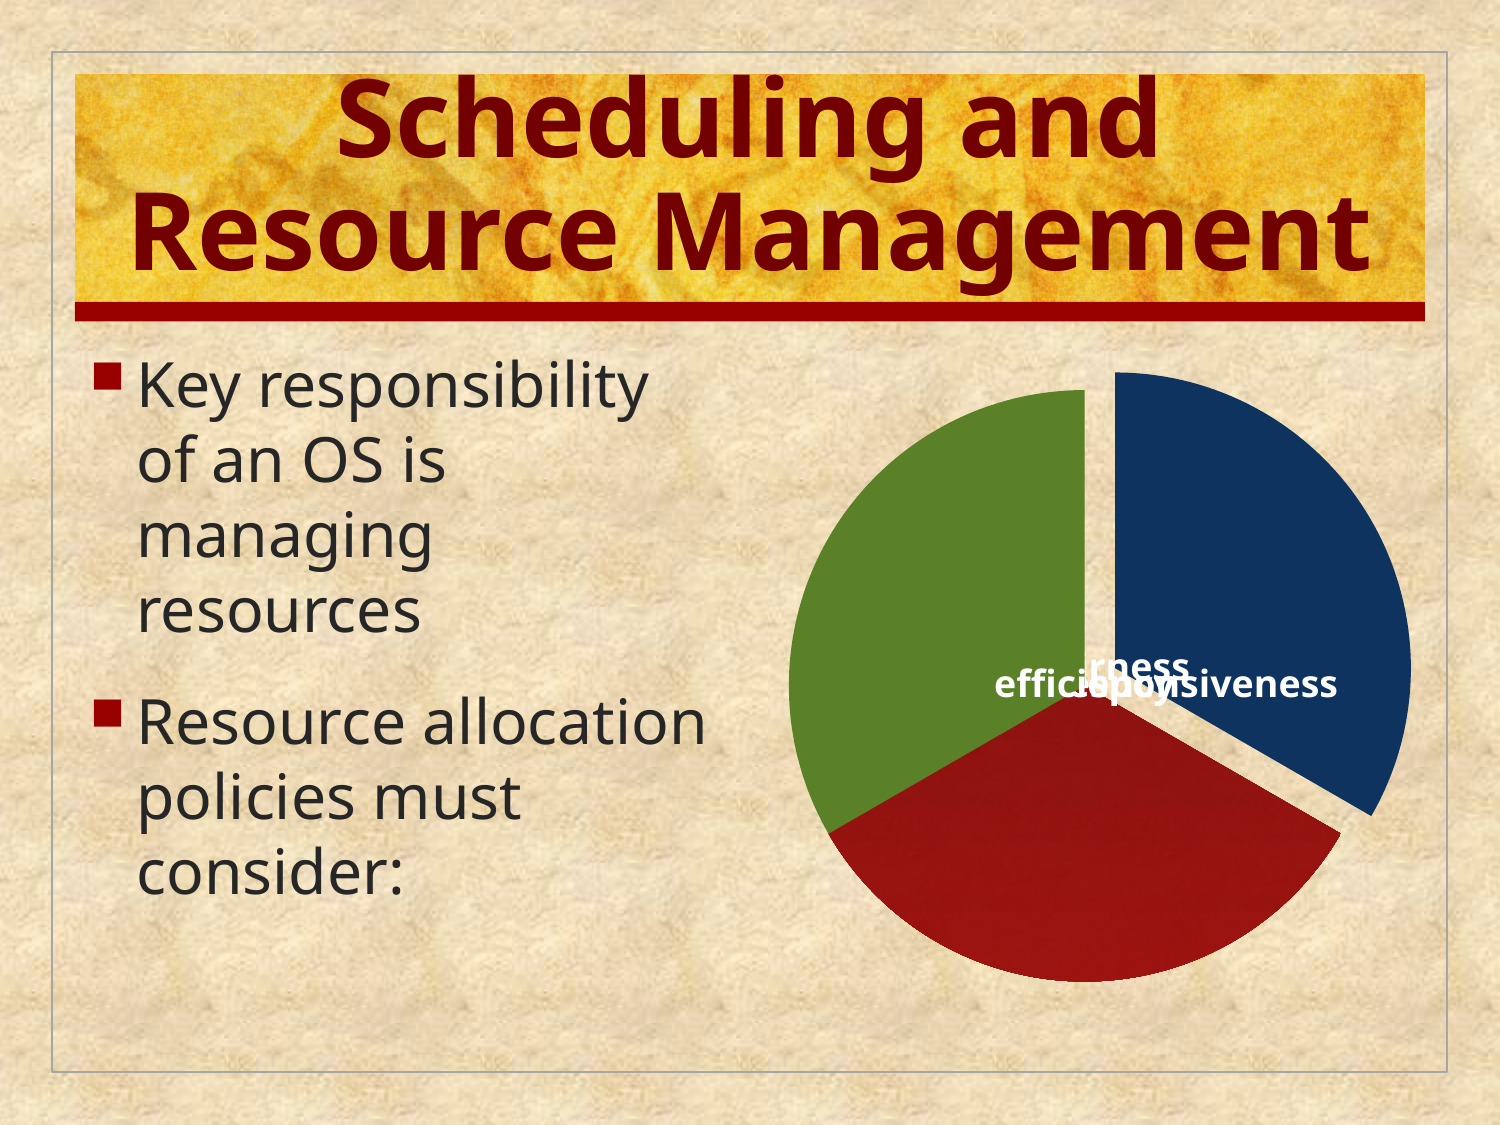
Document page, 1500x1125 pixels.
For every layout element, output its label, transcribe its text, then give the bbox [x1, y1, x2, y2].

picture [53, 53, 1446, 1071]
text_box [474, 324, 1500, 1030]
picture [0, 0, 1500, 1125]
list Key responsibility of an OS is managing resources Resource allocation policies must consider: [75, 337, 474, 1000]
title Scheduling and Resource Management [108, 74, 1392, 292]
